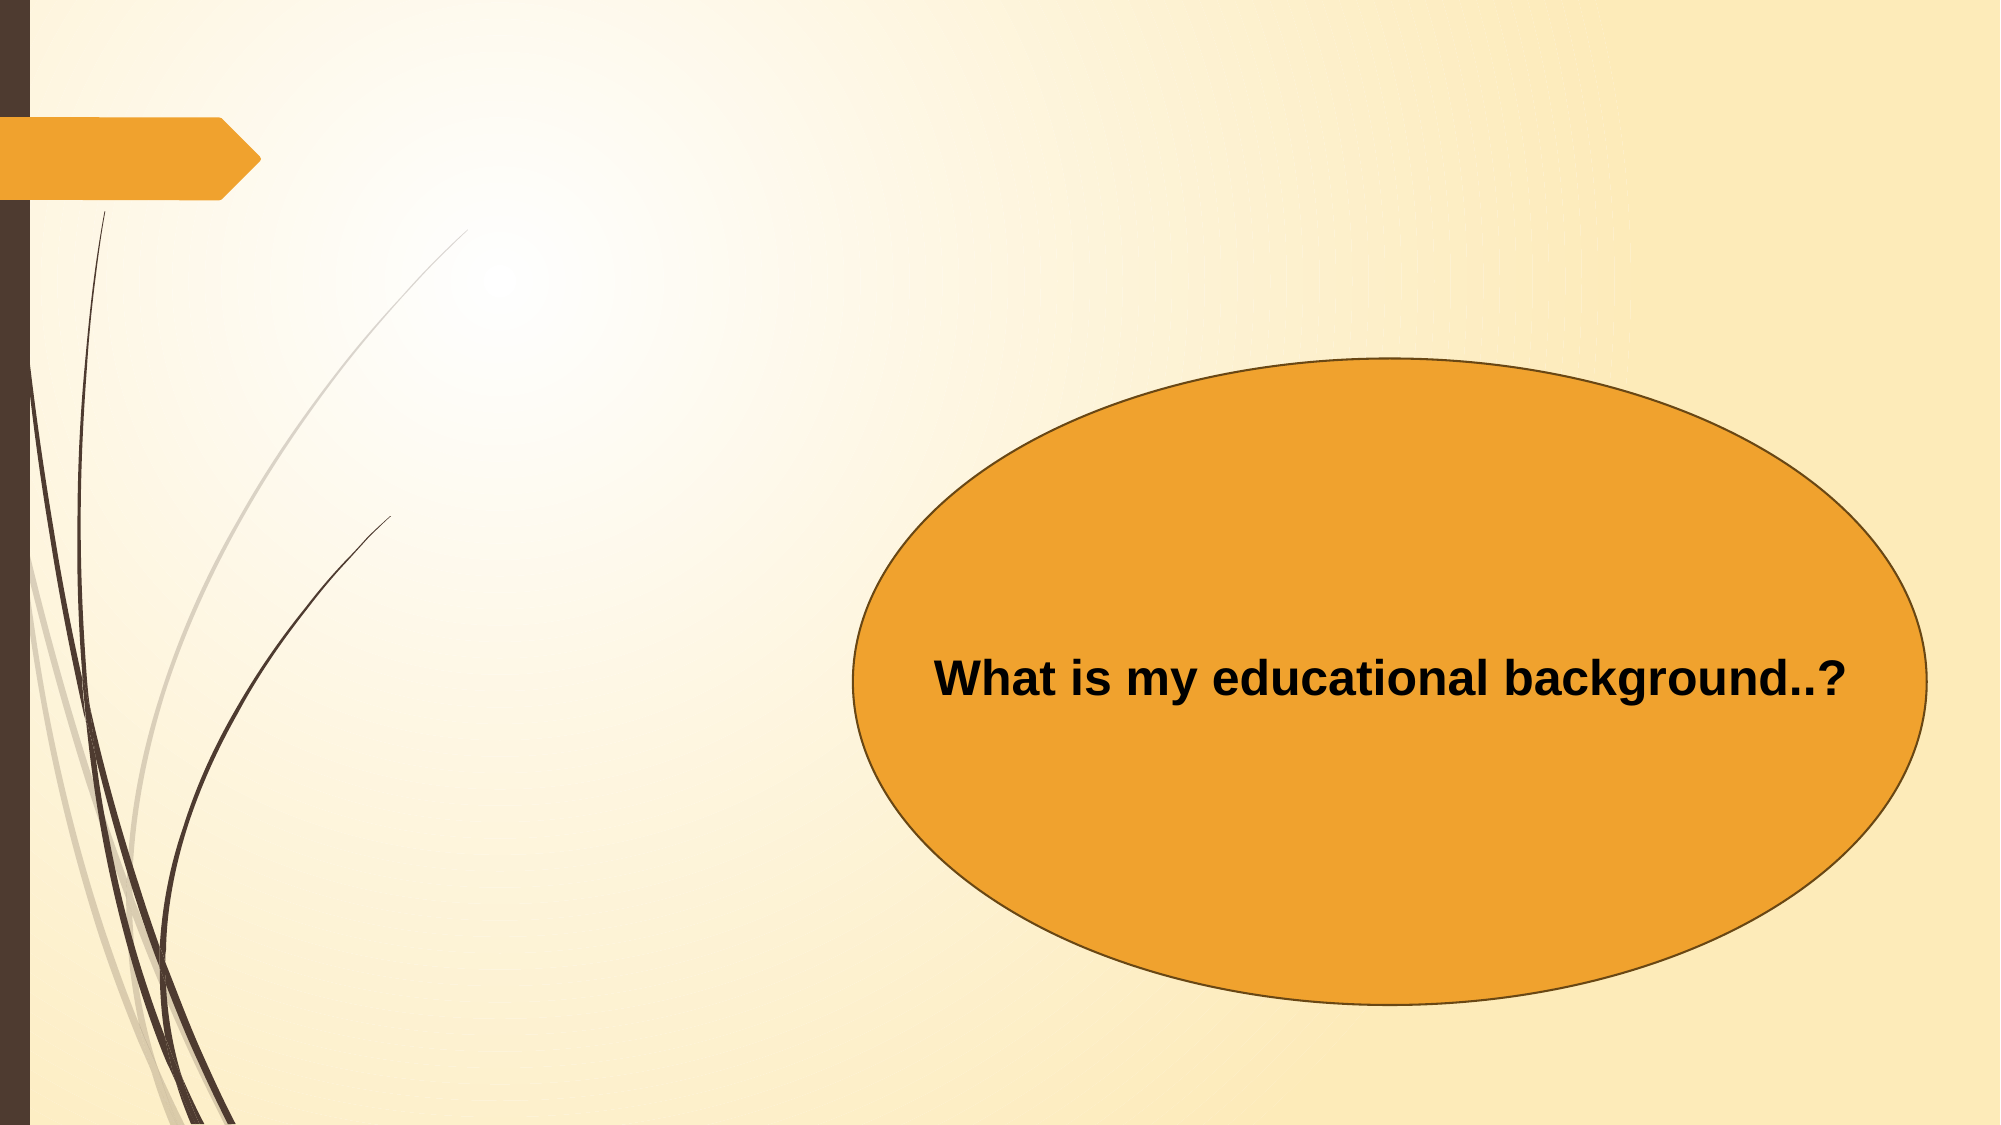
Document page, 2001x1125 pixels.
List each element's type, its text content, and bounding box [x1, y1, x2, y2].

text_box What is my educational background..? [919, 638, 2000, 774]
text_box [851, 357, 1923, 1007]
